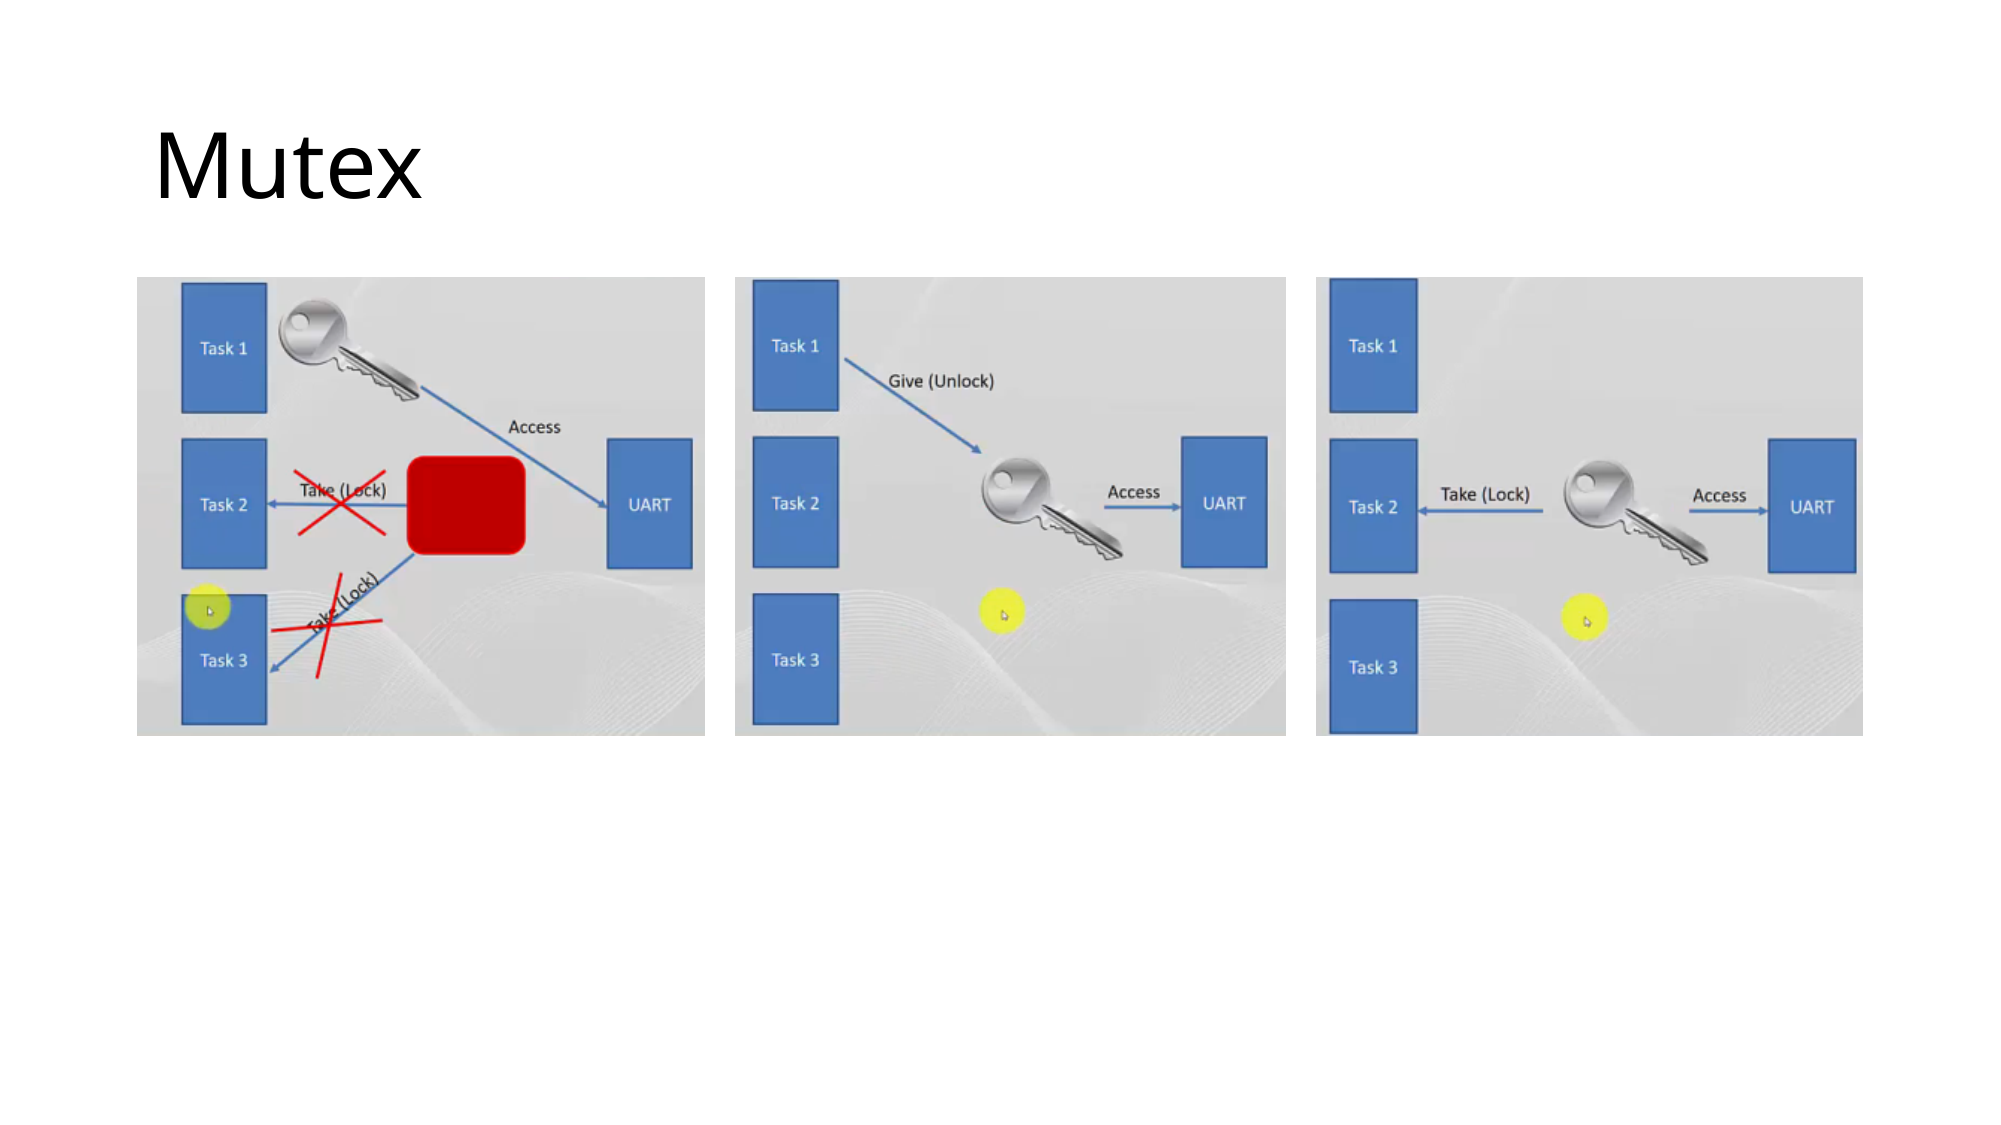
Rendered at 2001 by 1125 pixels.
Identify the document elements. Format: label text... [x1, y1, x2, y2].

picture [1316, 277, 1863, 736]
picture [735, 277, 1286, 736]
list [137, 277, 705, 736]
title Mutex [137, 59, 1863, 278]
